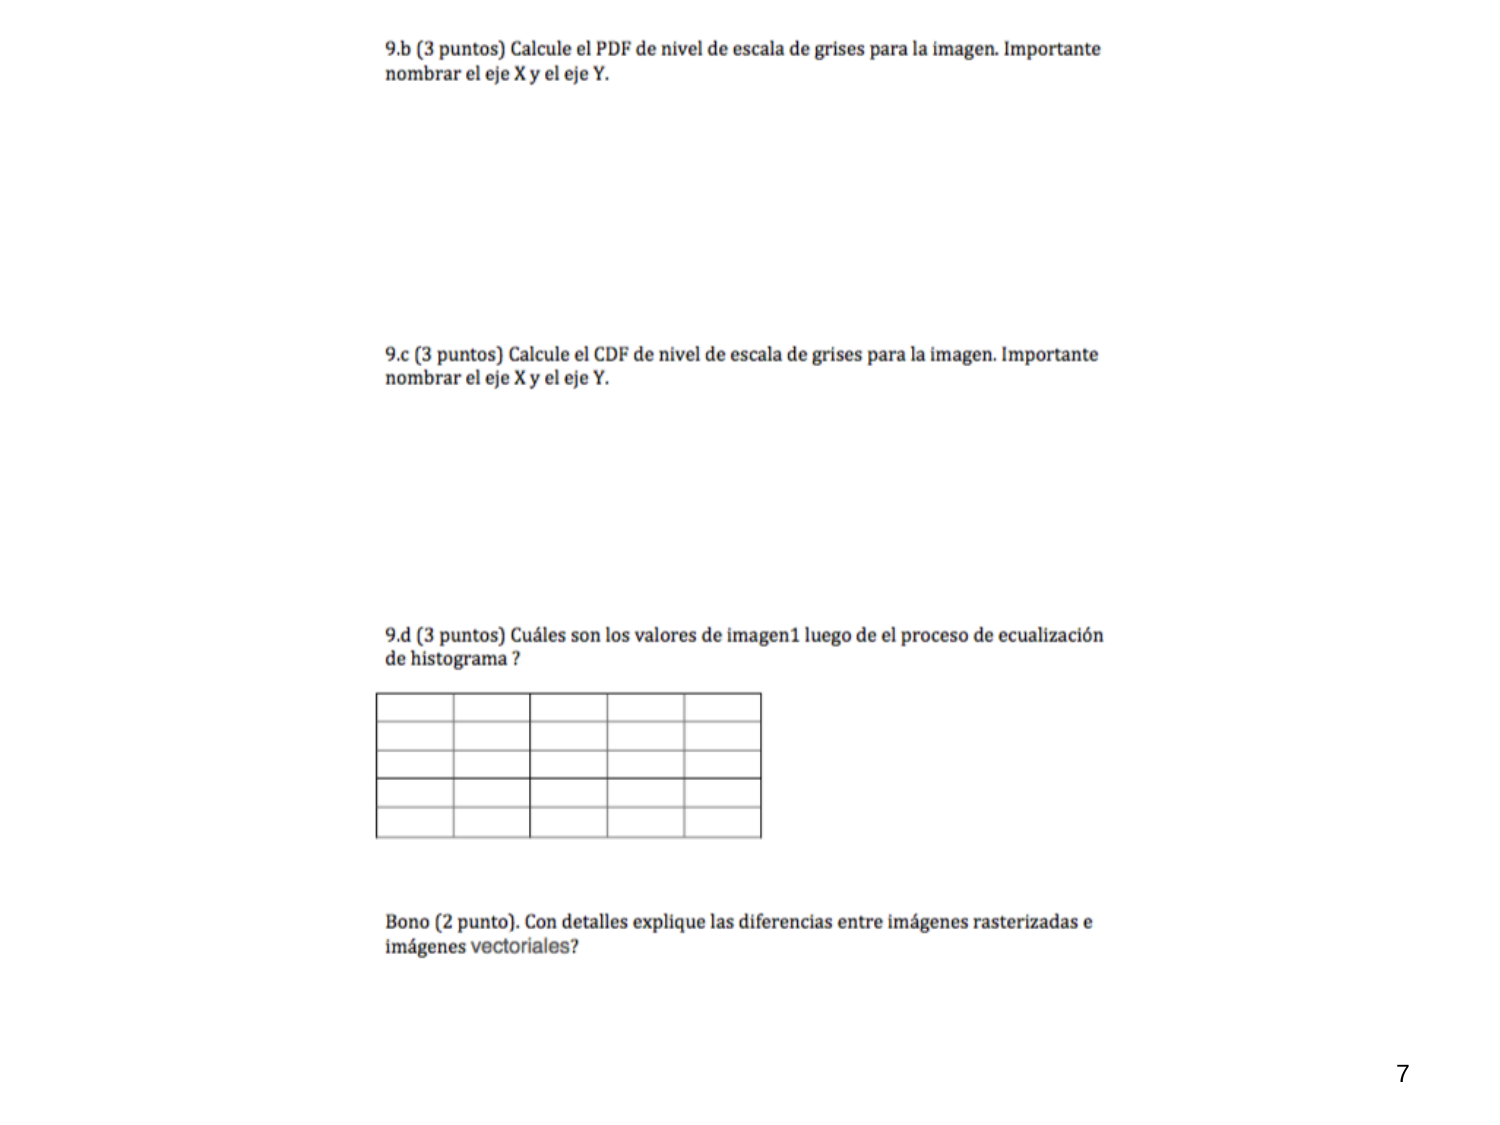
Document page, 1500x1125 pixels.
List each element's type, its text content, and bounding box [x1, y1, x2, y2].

picture [335, 0, 1162, 1125]
slide_number 7 [1166, 1042, 1425, 1103]
